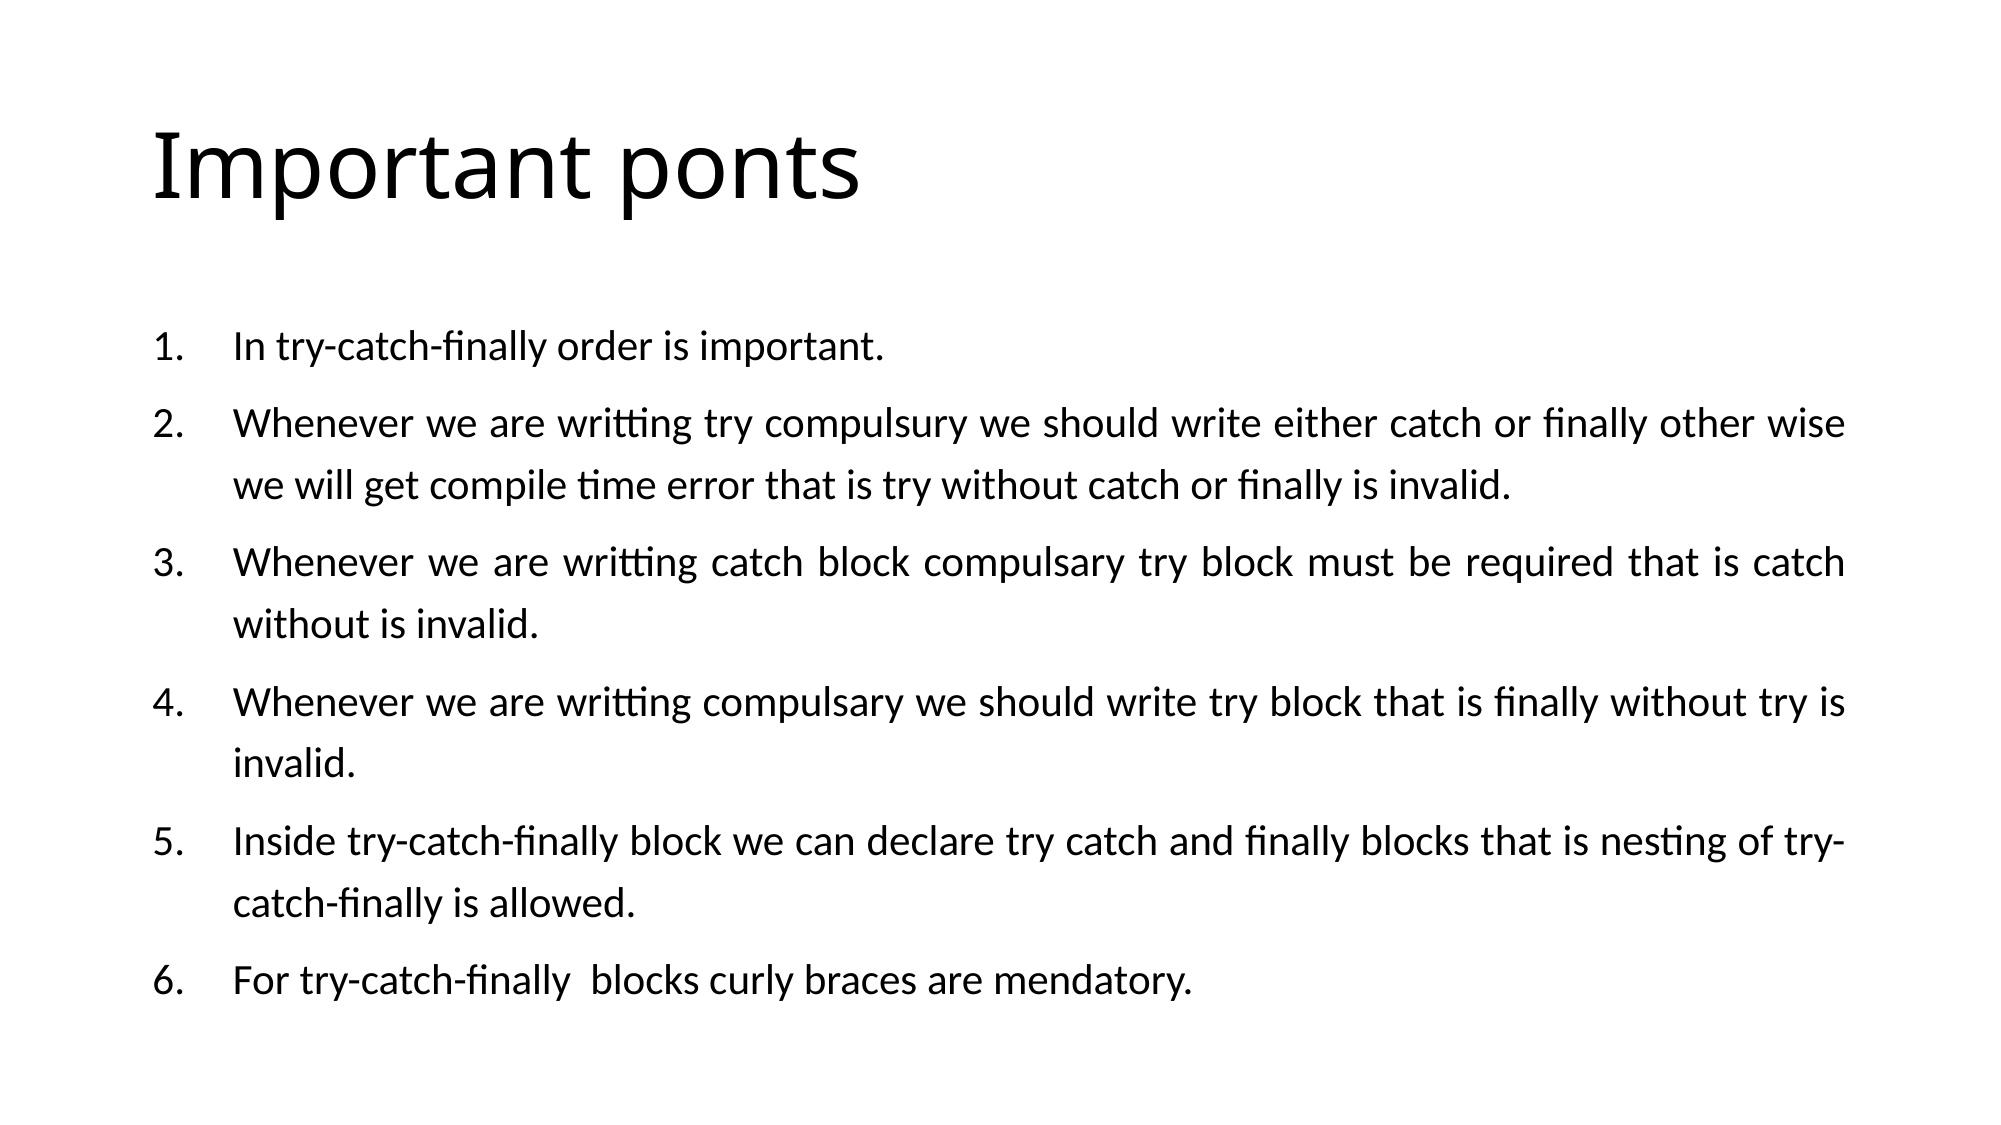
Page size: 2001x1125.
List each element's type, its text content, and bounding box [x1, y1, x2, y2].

list In try-catch-finally order is important. Whenever we are writting try compulsury we should write either catch or finally other wise we will get compile time error that is try without catch or finally is invalid. Whenever we are writting catch block compulsary try block must be required that is catch without is invalid. Whenever we are writting compulsary we should write try block that is finally without try is invalid. Inside try-catch-finally block we can declare try catch and finally blocks that is nesting of try-catch-finally is allowed. For try-catch-finally blocks curly braces are mendatory. [137, 299, 1863, 1014]
title Important ponts [137, 59, 1863, 278]
